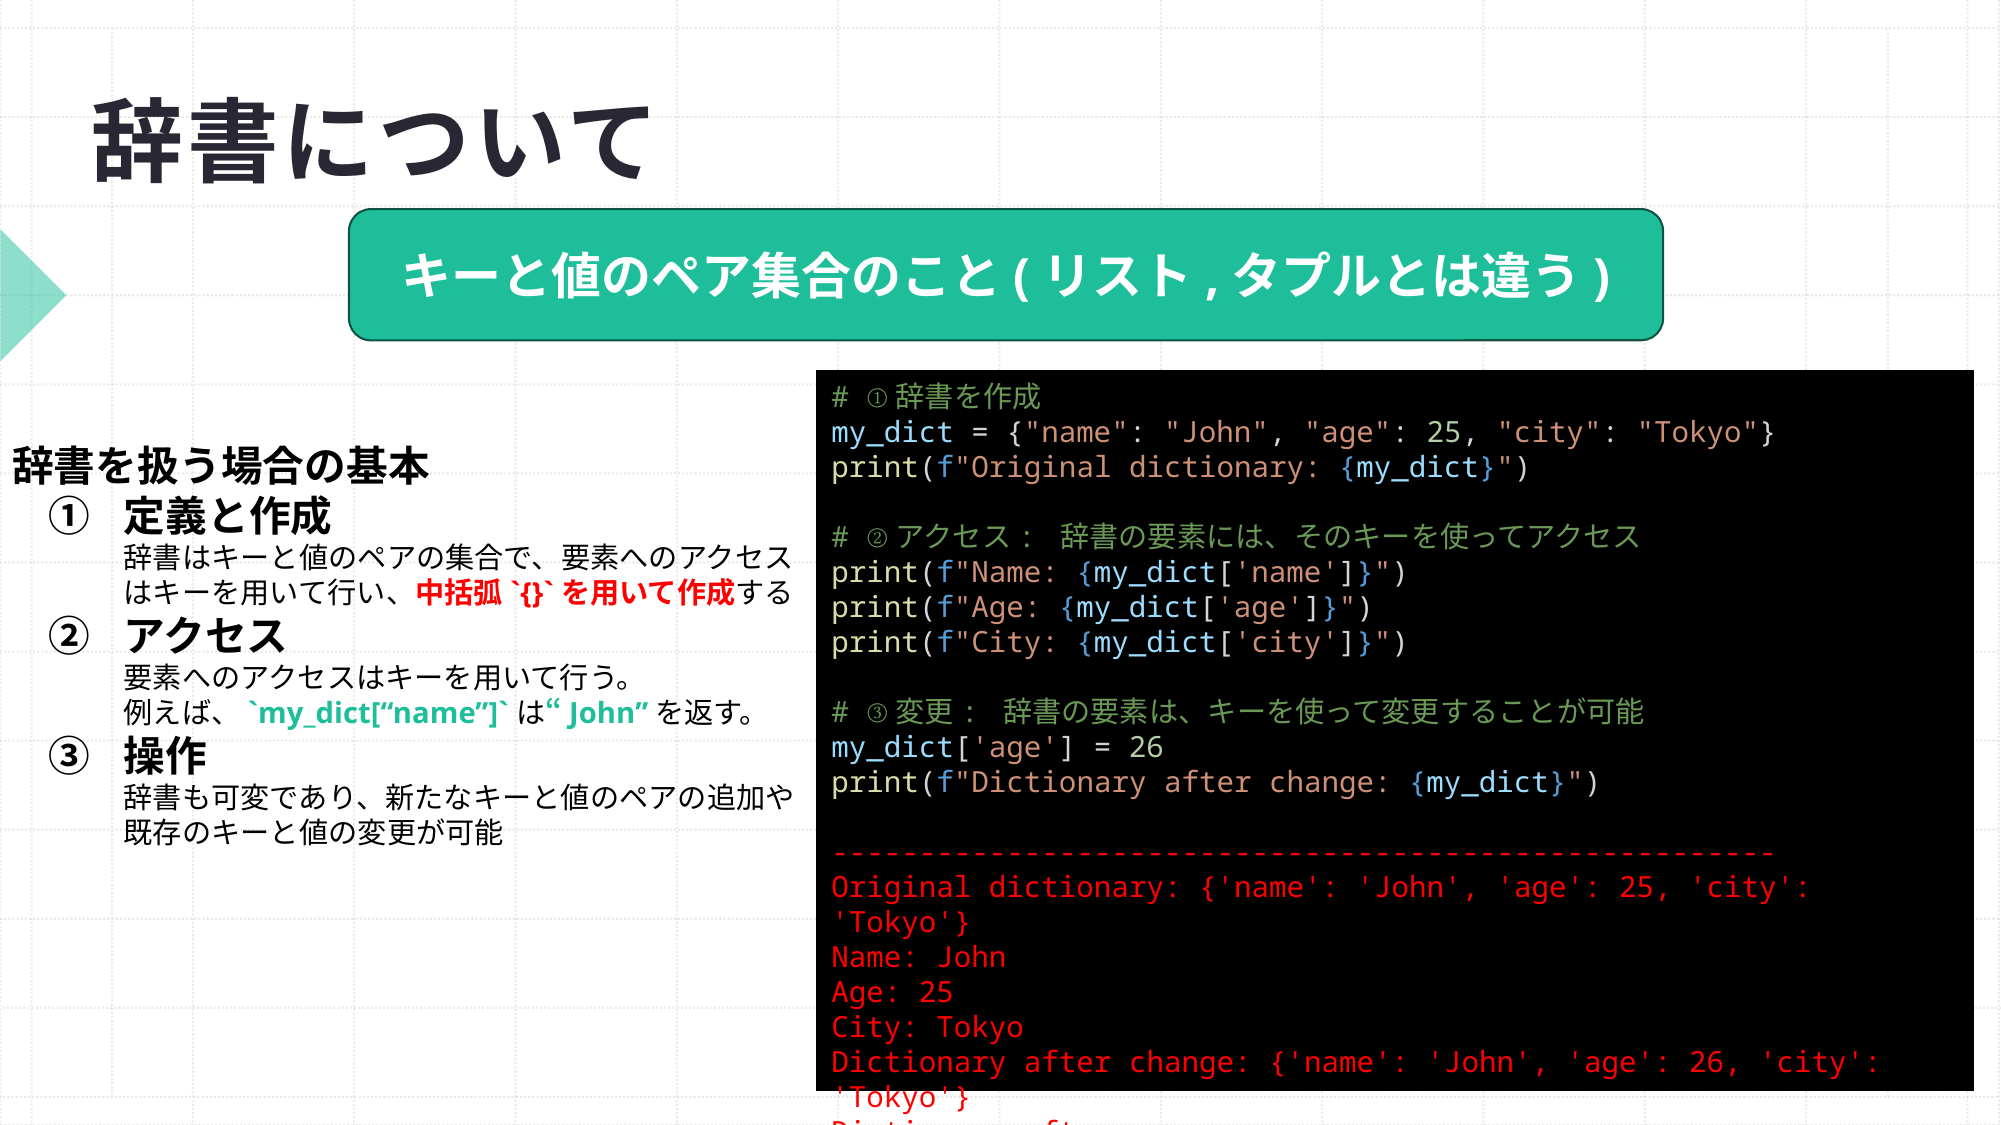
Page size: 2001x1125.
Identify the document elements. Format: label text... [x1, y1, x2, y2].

text_box 辞書を扱う場合の基本 定義と作成 辞書はキーと値のペアの集合で、要素へのアクセスはキーを用いて行い、中括弧`{}`を用いて作成する アクセス 要素へのアクセスはキーを用いて行う。 例えば、`my_dict[“name”]`は“John”を返す。 操作 辞書も可変であり、新たなキーと値のペアの追加や既存のキーと値の変更が可能 [0, 432, 836, 902]
text_box キーと値のペア集合のこと(リスト,タプルとは違う) [347, 208, 1665, 342]
text_box # ①辞書を作成 my_dict = {"name": "John", "age": 25, "city": "Tokyo"} print(f"Original dictionary: {my_dict}") # ②アクセス: 辞書の要素には、そのキーを使ってアクセス print(f"Name: {my_dict['name']}") print(f"Age: {my_dict['age']}") print(f"City: {my_dict['city']}") # ③変更: 辞書の要素は、キーを使って変更することが可能 my_dict['age'] = 26 print(f"Dictionary after change: {my_dict}") ------------------------------------------------------ Original dictionary: {'name': 'John', 'age': 25, 'city': 'Tokyo'} Name: John Age: 25 City: Tokyo Dictionary after change: {'name': 'John', 'age': 26, 'city': 'Tokyo'} Dictionary after [816, 370, 1974, 1091]
title 辞書について [73, 70, 1768, 210]
